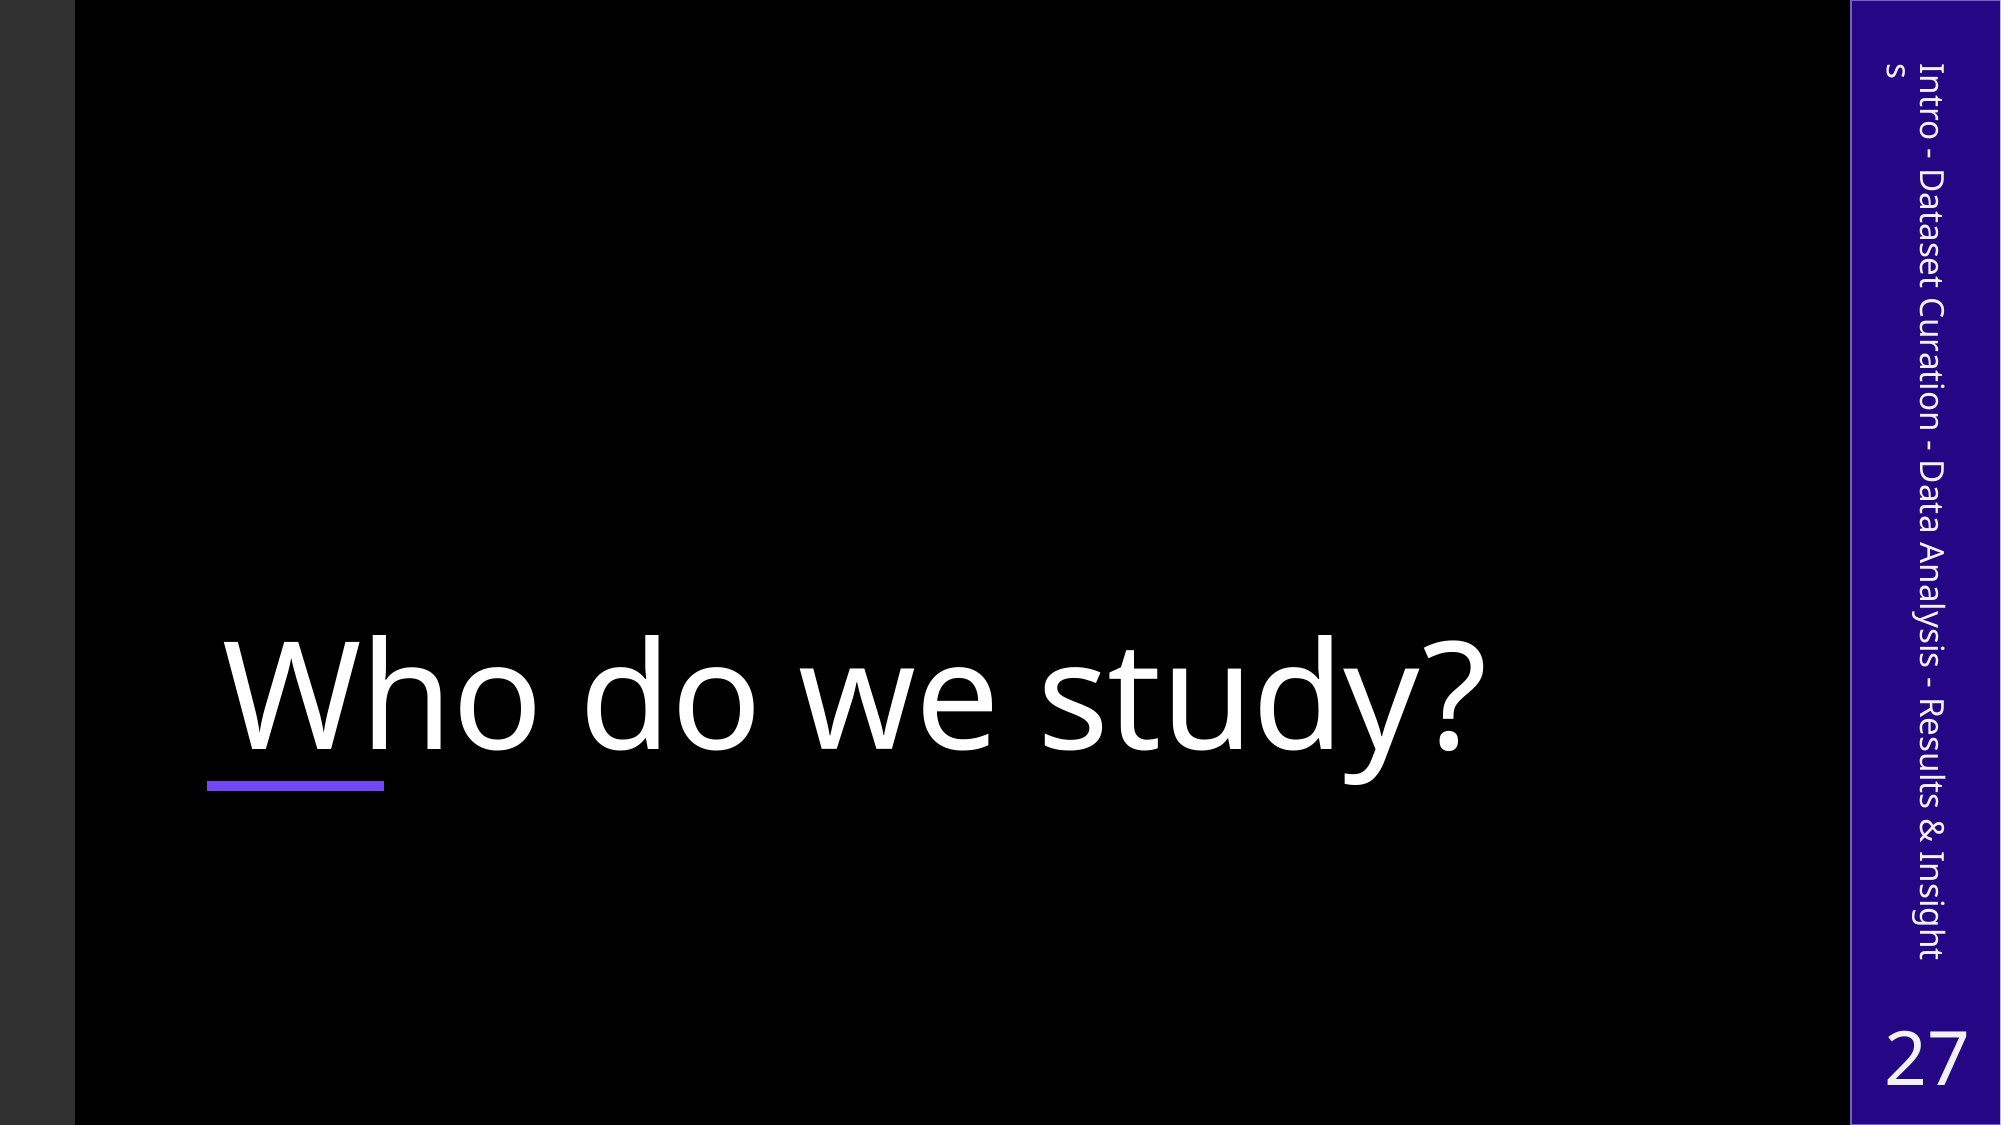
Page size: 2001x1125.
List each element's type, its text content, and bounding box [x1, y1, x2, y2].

footer Intro - Dataset Curation - Data Analysis - Results & Insights [1897, 48, 1965, 988]
title Who do we study? [206, 124, 1752, 788]
slide_number 27 [1852, 1012, 2000, 1110]
